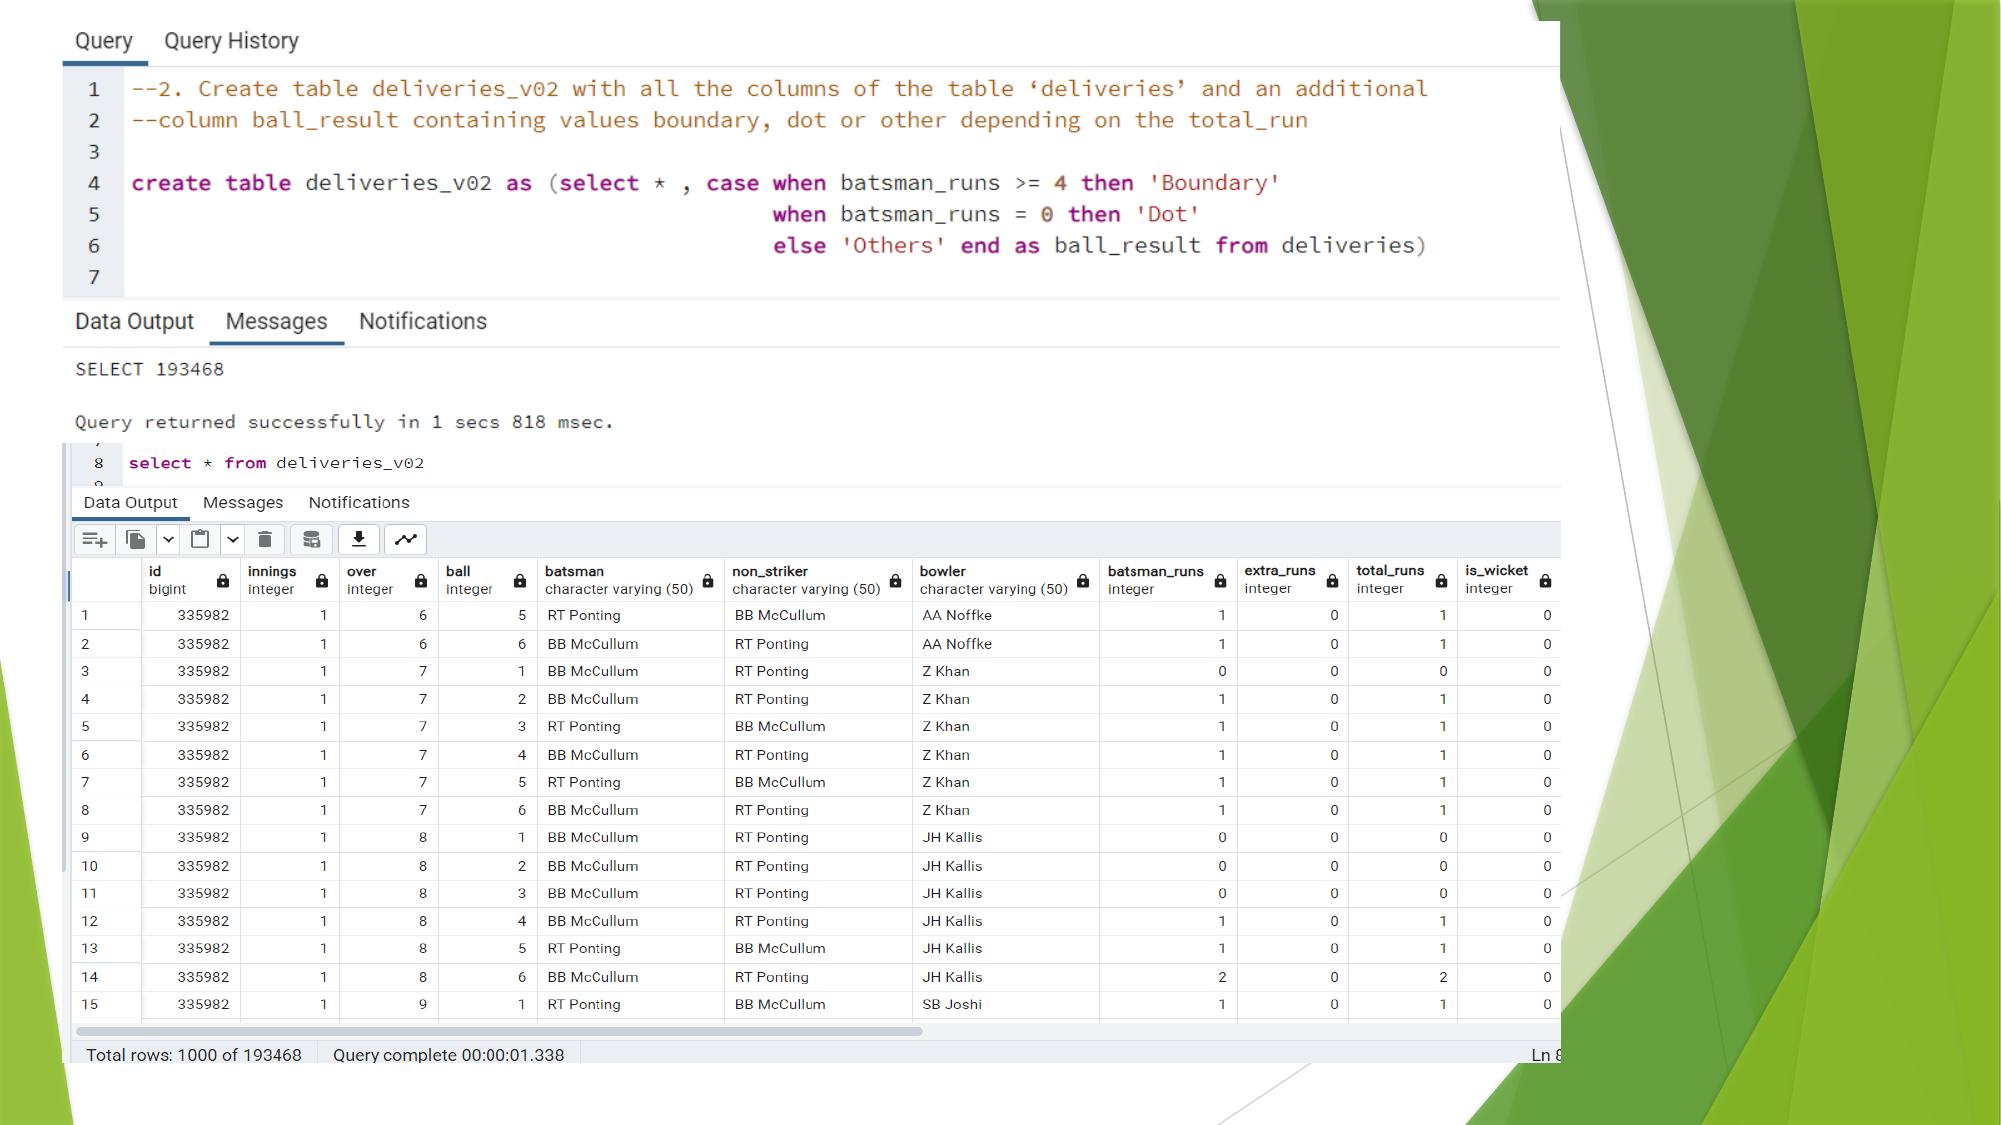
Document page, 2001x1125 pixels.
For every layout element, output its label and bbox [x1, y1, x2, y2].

picture [61, 20, 1561, 1063]
